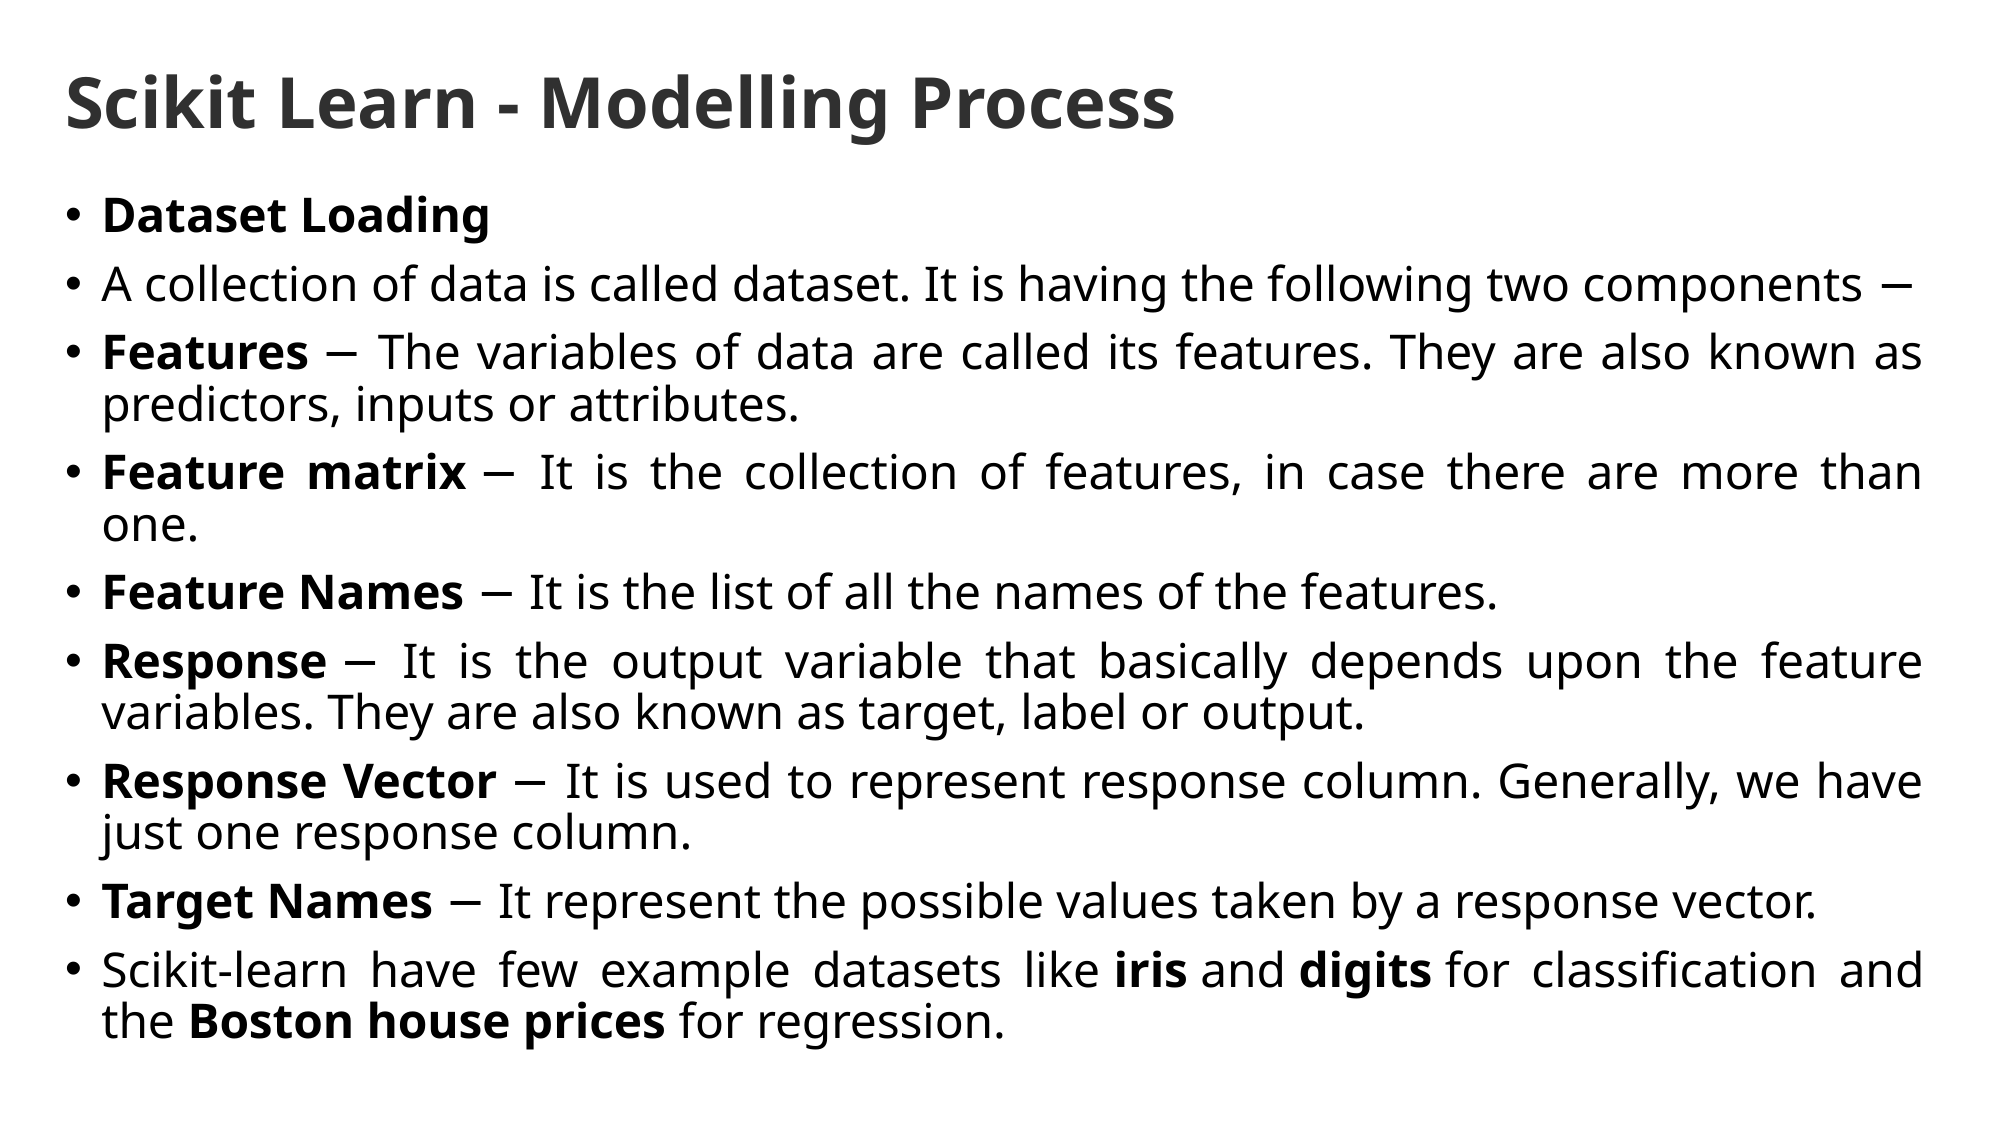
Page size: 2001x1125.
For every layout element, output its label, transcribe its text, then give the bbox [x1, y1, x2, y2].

title Scikit Learn - Modelling Process [50, 59, 1940, 152]
list Dataset Loading A collection of data is called dataset. It is having the following two components − Features − The variables of data are called its features. They are also known as predictors, inputs or attributes. Feature matrix − It is the collection of features, in case there are more than one. Feature Names − It is the list of all the names of the features. Response − It is the output variable that basically depends upon the feature variables. They are also known as target, label or output. Response Vector − It is used to represent response column. Generally, we have just one response column. Target Names − It represent the possible values taken by a response vector. Scikit-learn have few example datasets like iris and digits for classification and the Boston house prices for regression. [50, 183, 1940, 1084]
